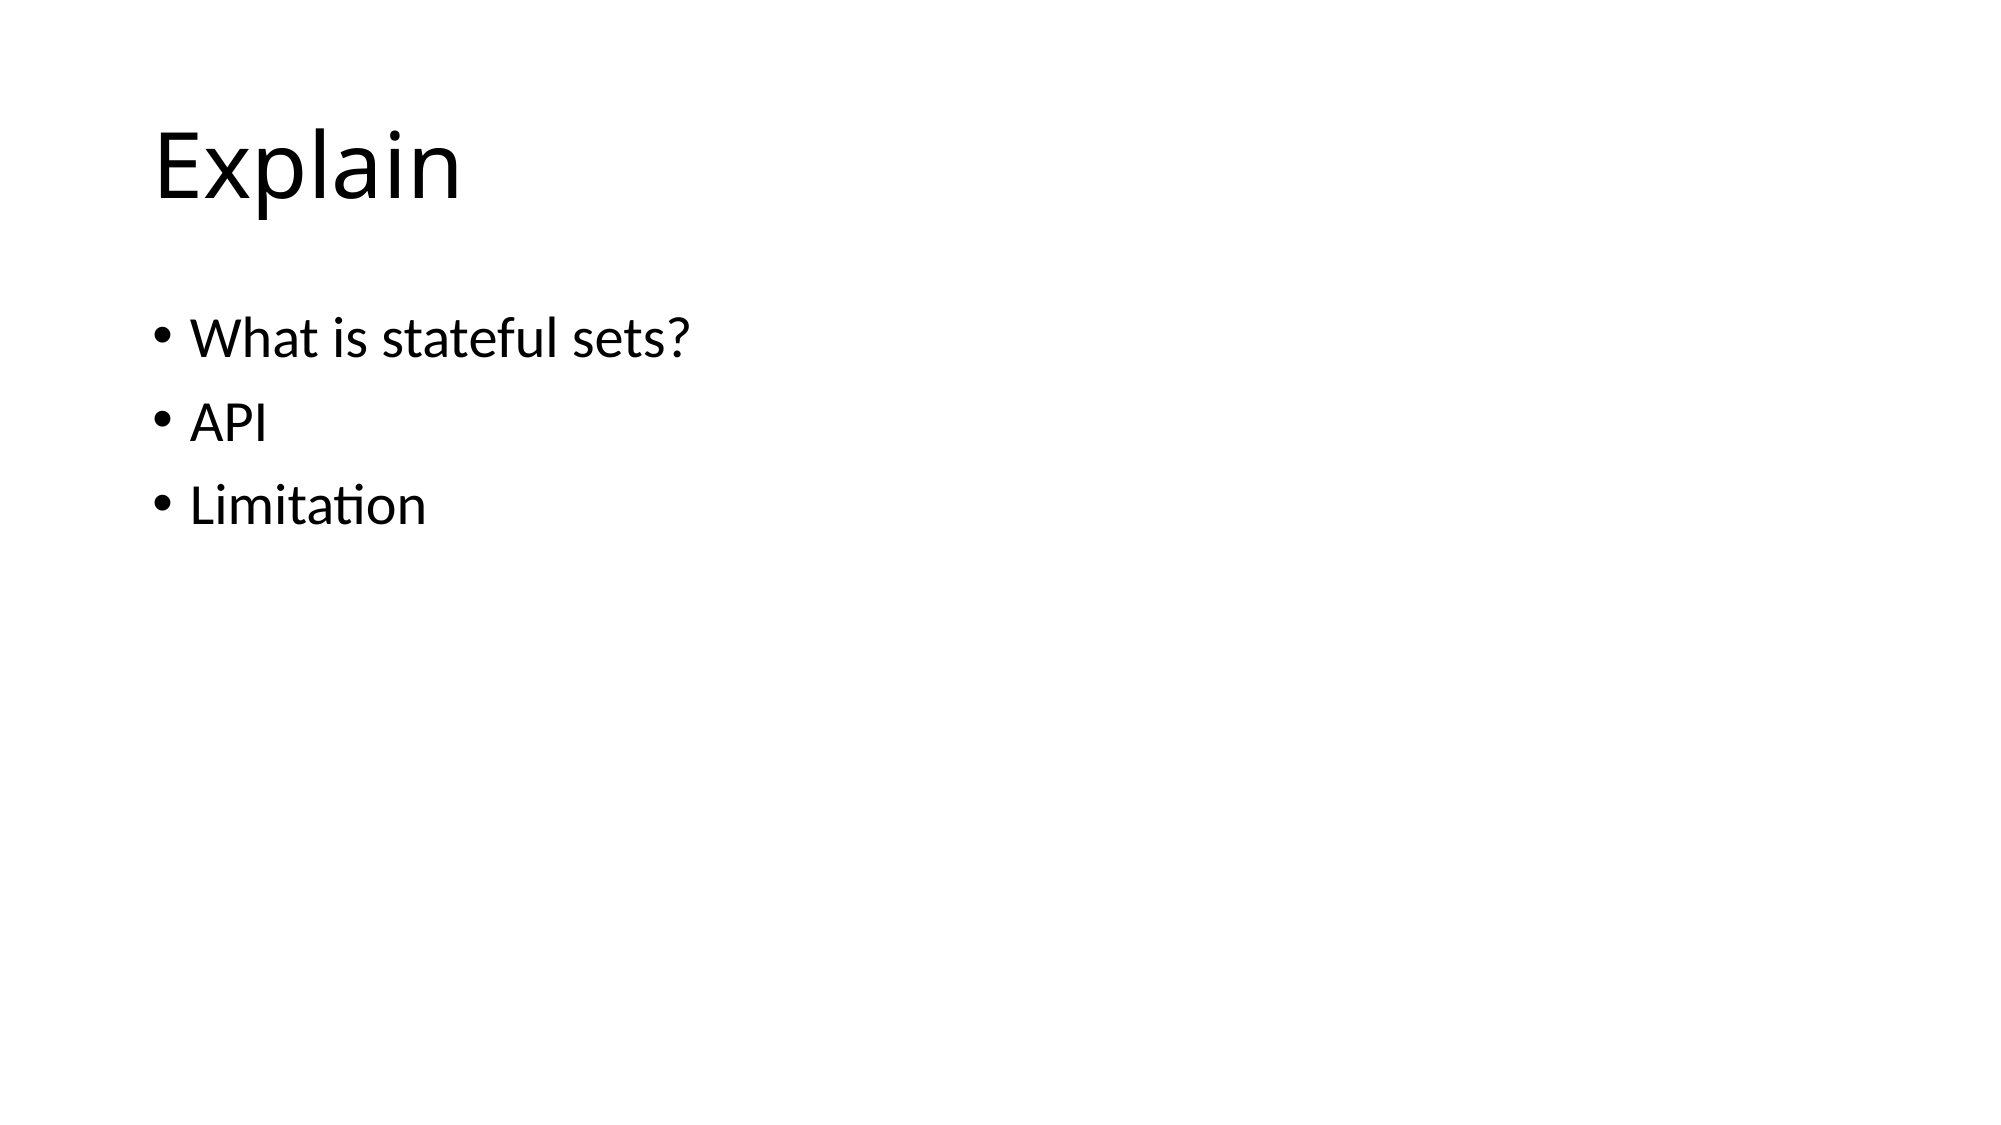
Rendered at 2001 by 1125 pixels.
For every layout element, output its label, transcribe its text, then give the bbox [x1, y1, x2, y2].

list What is stateful sets? API Limitation [137, 299, 1863, 1014]
title Explain [137, 59, 1863, 278]
